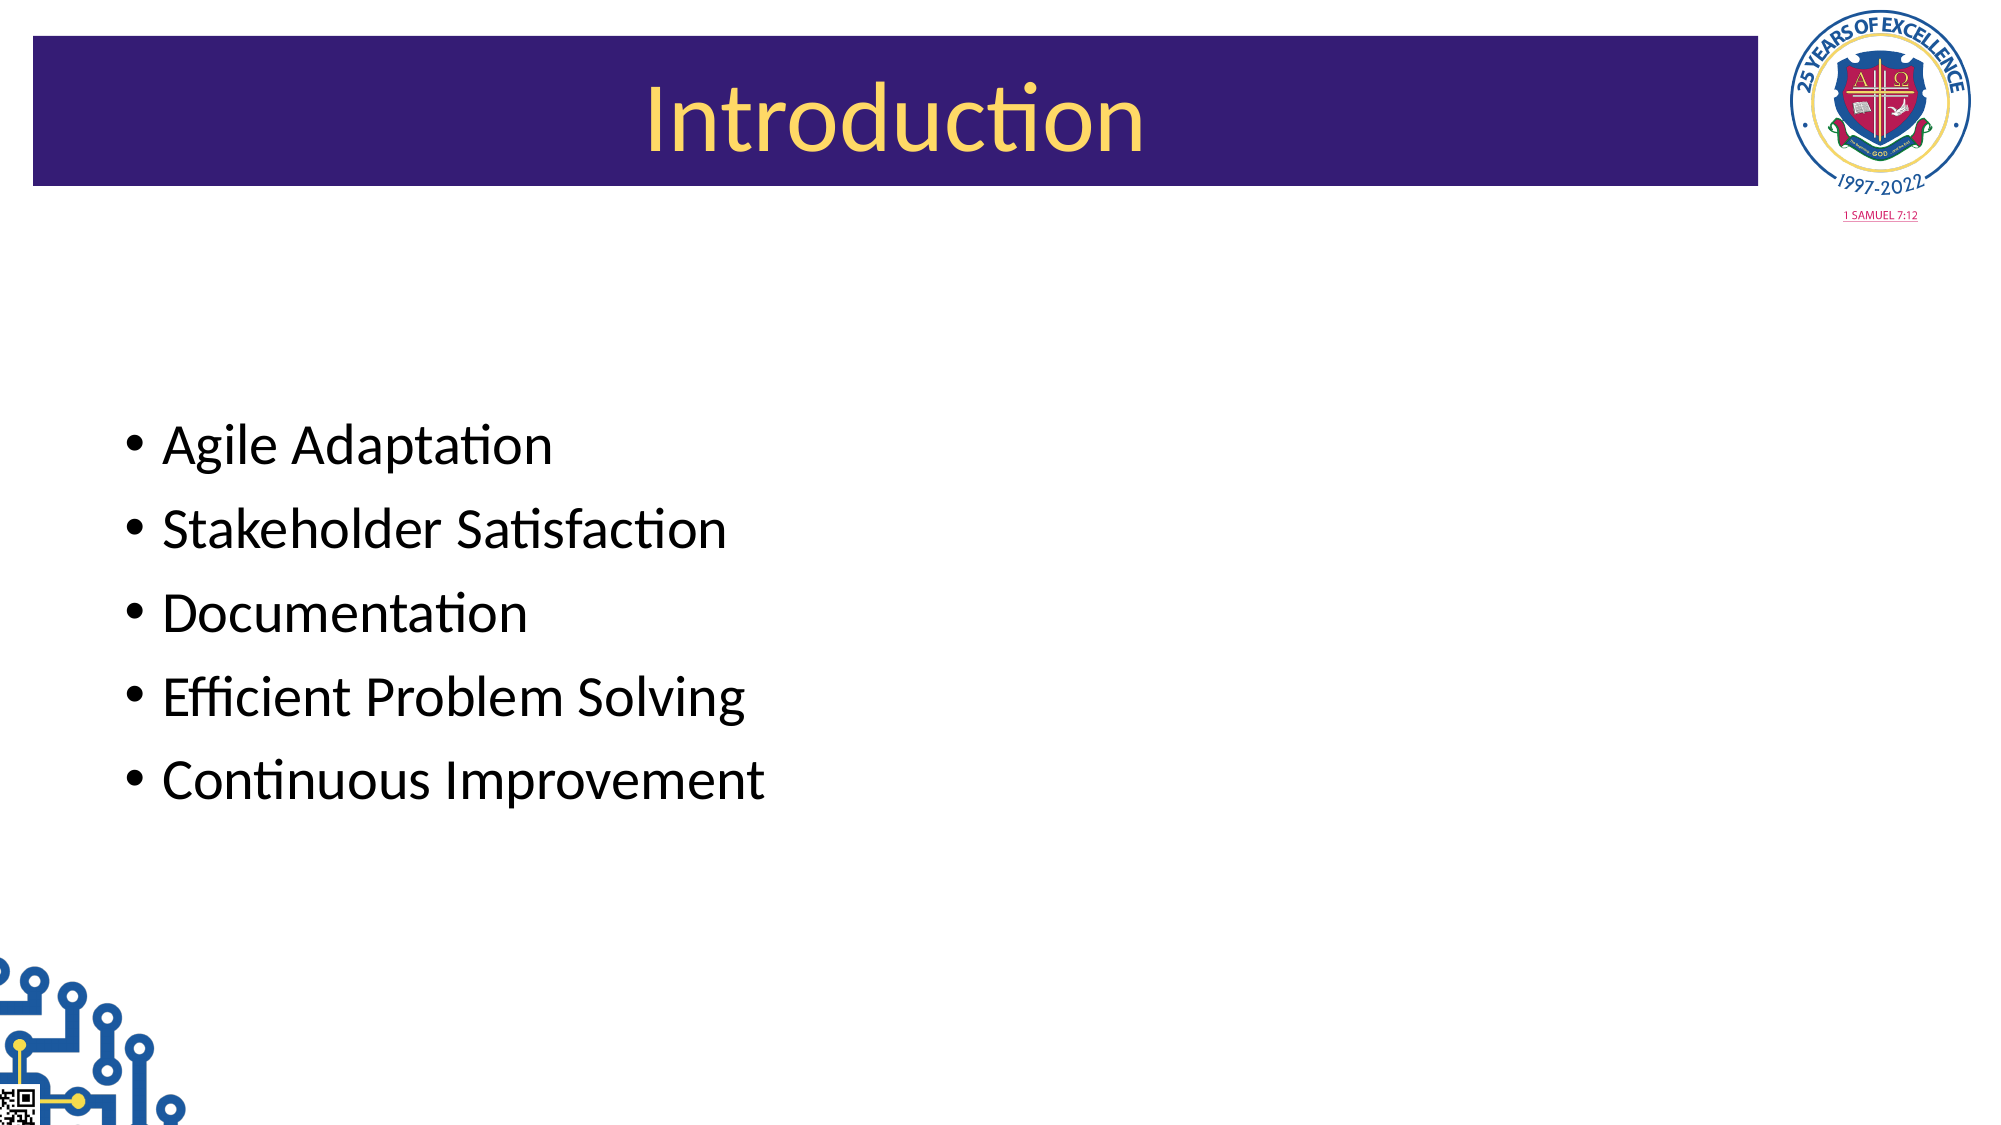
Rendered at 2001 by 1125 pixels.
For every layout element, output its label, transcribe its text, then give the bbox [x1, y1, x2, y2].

picture [1758, 0, 2000, 242]
picture [0, 918, 191, 1125]
list Agile Adaptation Stakeholder Satisfaction Documentation Efficient Problem Solving Continuous Improvement [109, 232, 1835, 1053]
text_box Introduction [33, 35, 1758, 186]
